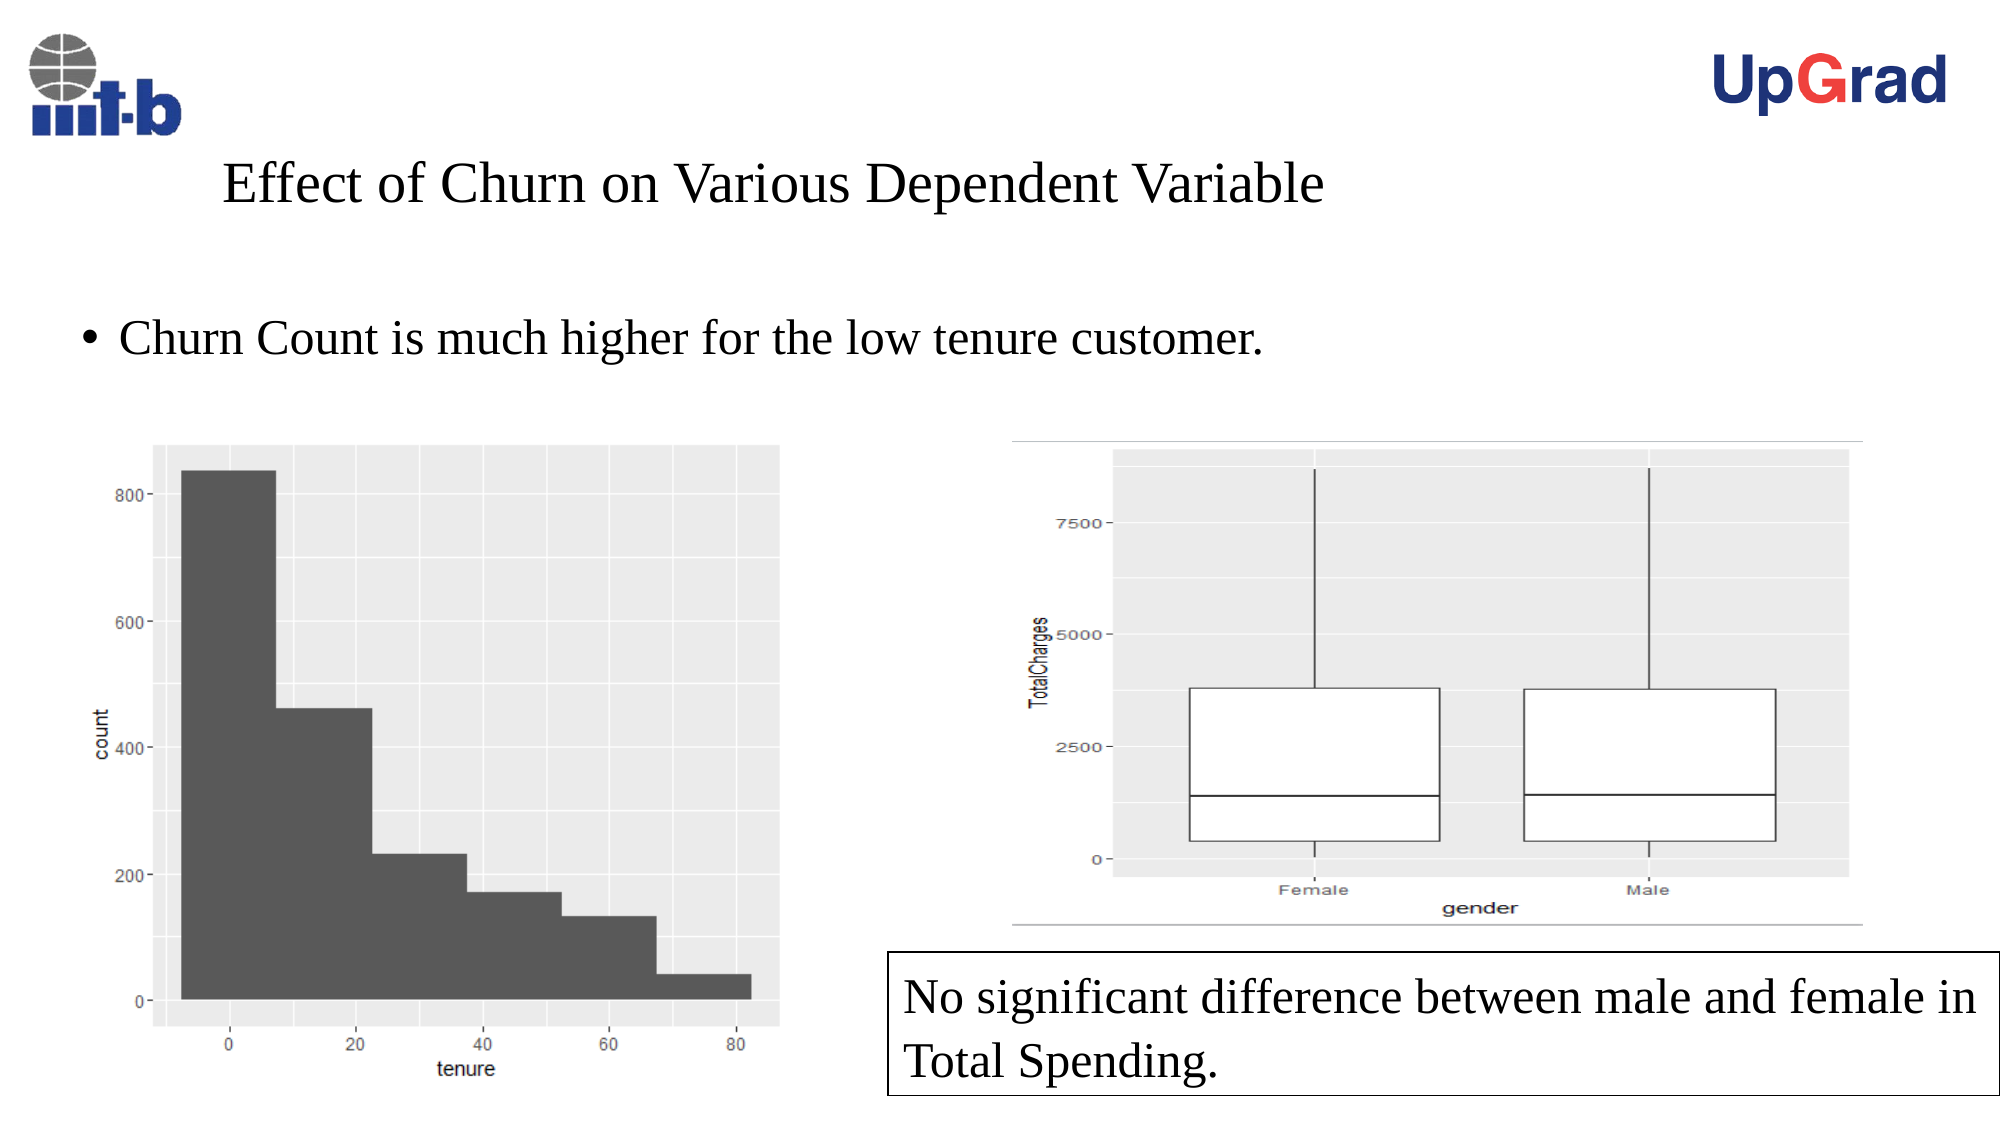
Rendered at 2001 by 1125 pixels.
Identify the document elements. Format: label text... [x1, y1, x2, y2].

picture [1714, 53, 1952, 116]
text_box No significant difference between male and female in Total Spending. [888, 952, 2000, 1096]
title Effect of Churn on Various Dependent Variable [186, 104, 1715, 246]
picture [1012, 441, 1863, 926]
picture [0, 29, 208, 163]
list Churn Count is much higher for the low tenure customer. [66, 304, 1899, 1017]
picture [81, 441, 787, 1086]
